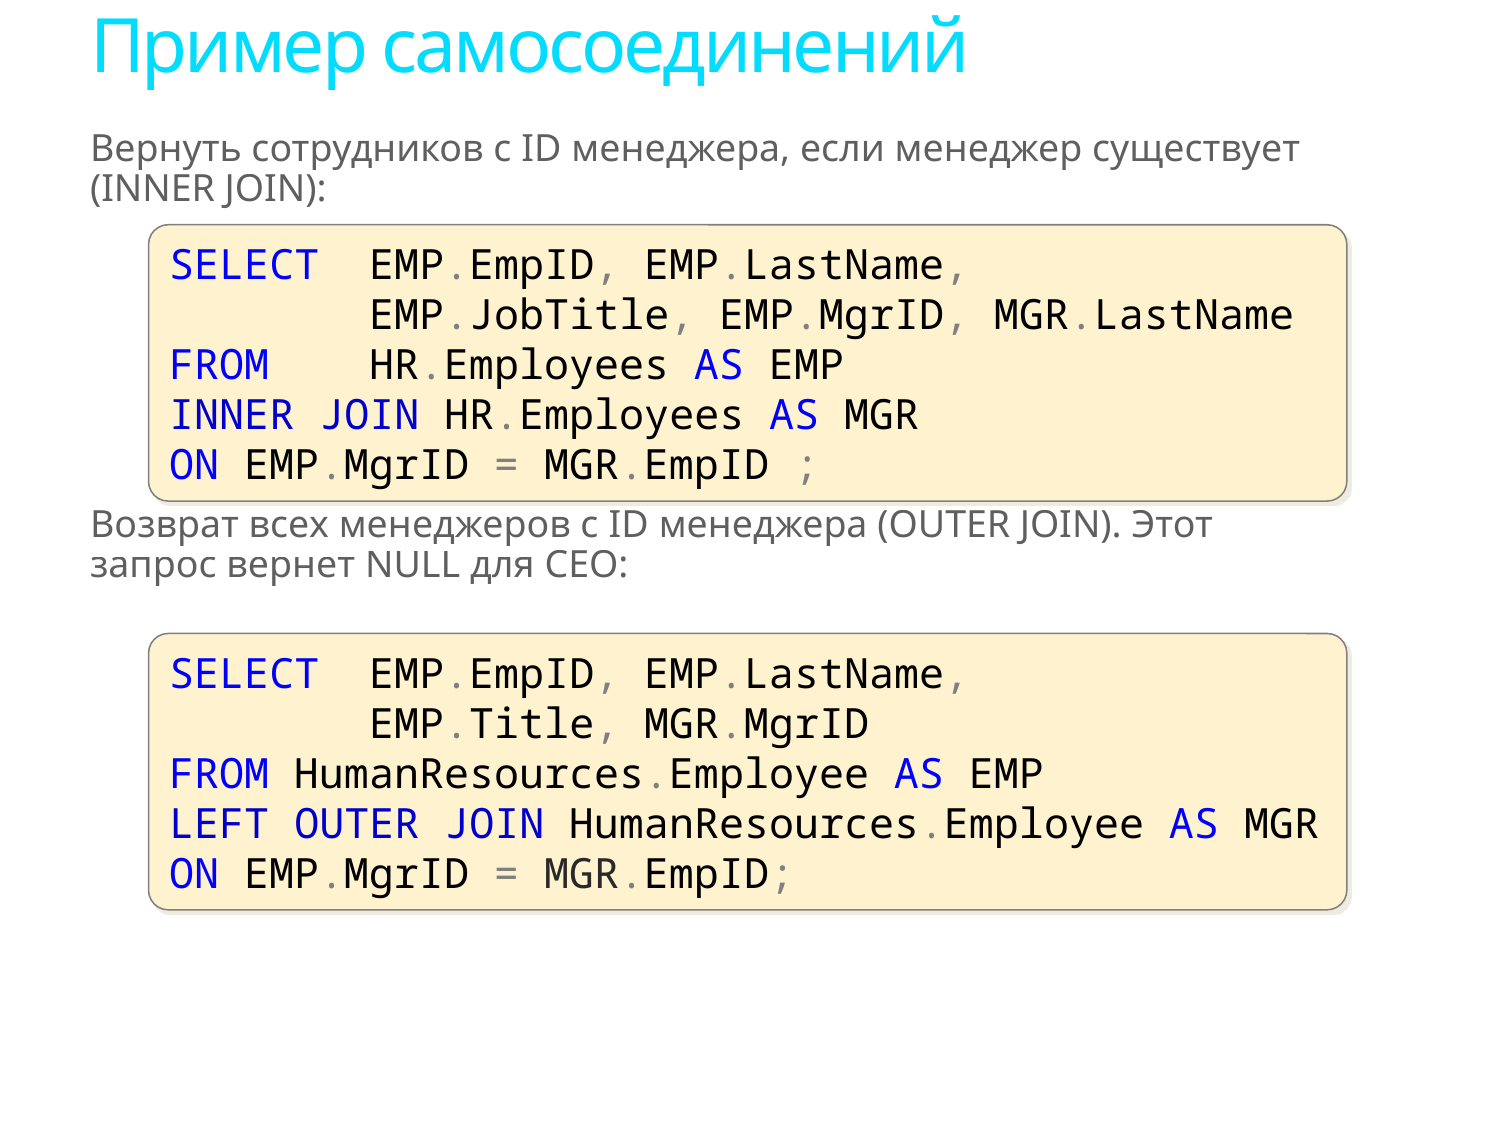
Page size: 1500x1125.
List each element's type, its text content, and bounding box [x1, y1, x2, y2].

title Пример самосоединений [75, 0, 1351, 122]
list Вернуть сотрудников с ID менеджера, если менеджер существует (INNER JOIN): Возврат всех менеджеров с ID менеджера (OUTER JOIN). Этот запрос вернет NULL для CEO: [75, 121, 1347, 883]
text_box SELECT EMP.EmpID, EMP.LastName, EMP.JobTitle, EMP.MgrID, MGR.LastName FROM HR.Employees AS EMP INNER JOIN HR.Employees AS MGR ON EMP.MgrID = MGR.EmpID ; [148, 224, 1347, 502]
text_box SELECT EMP.EmpID, EMP.LastName, EMP.Title, MGR.MgrID FROM HumanResources.Employee AS EMP LEFT OUTER JOIN HumanResources.Employee AS MGR ON EMP.MgrID = MGR.EmpID; [148, 633, 1347, 910]
